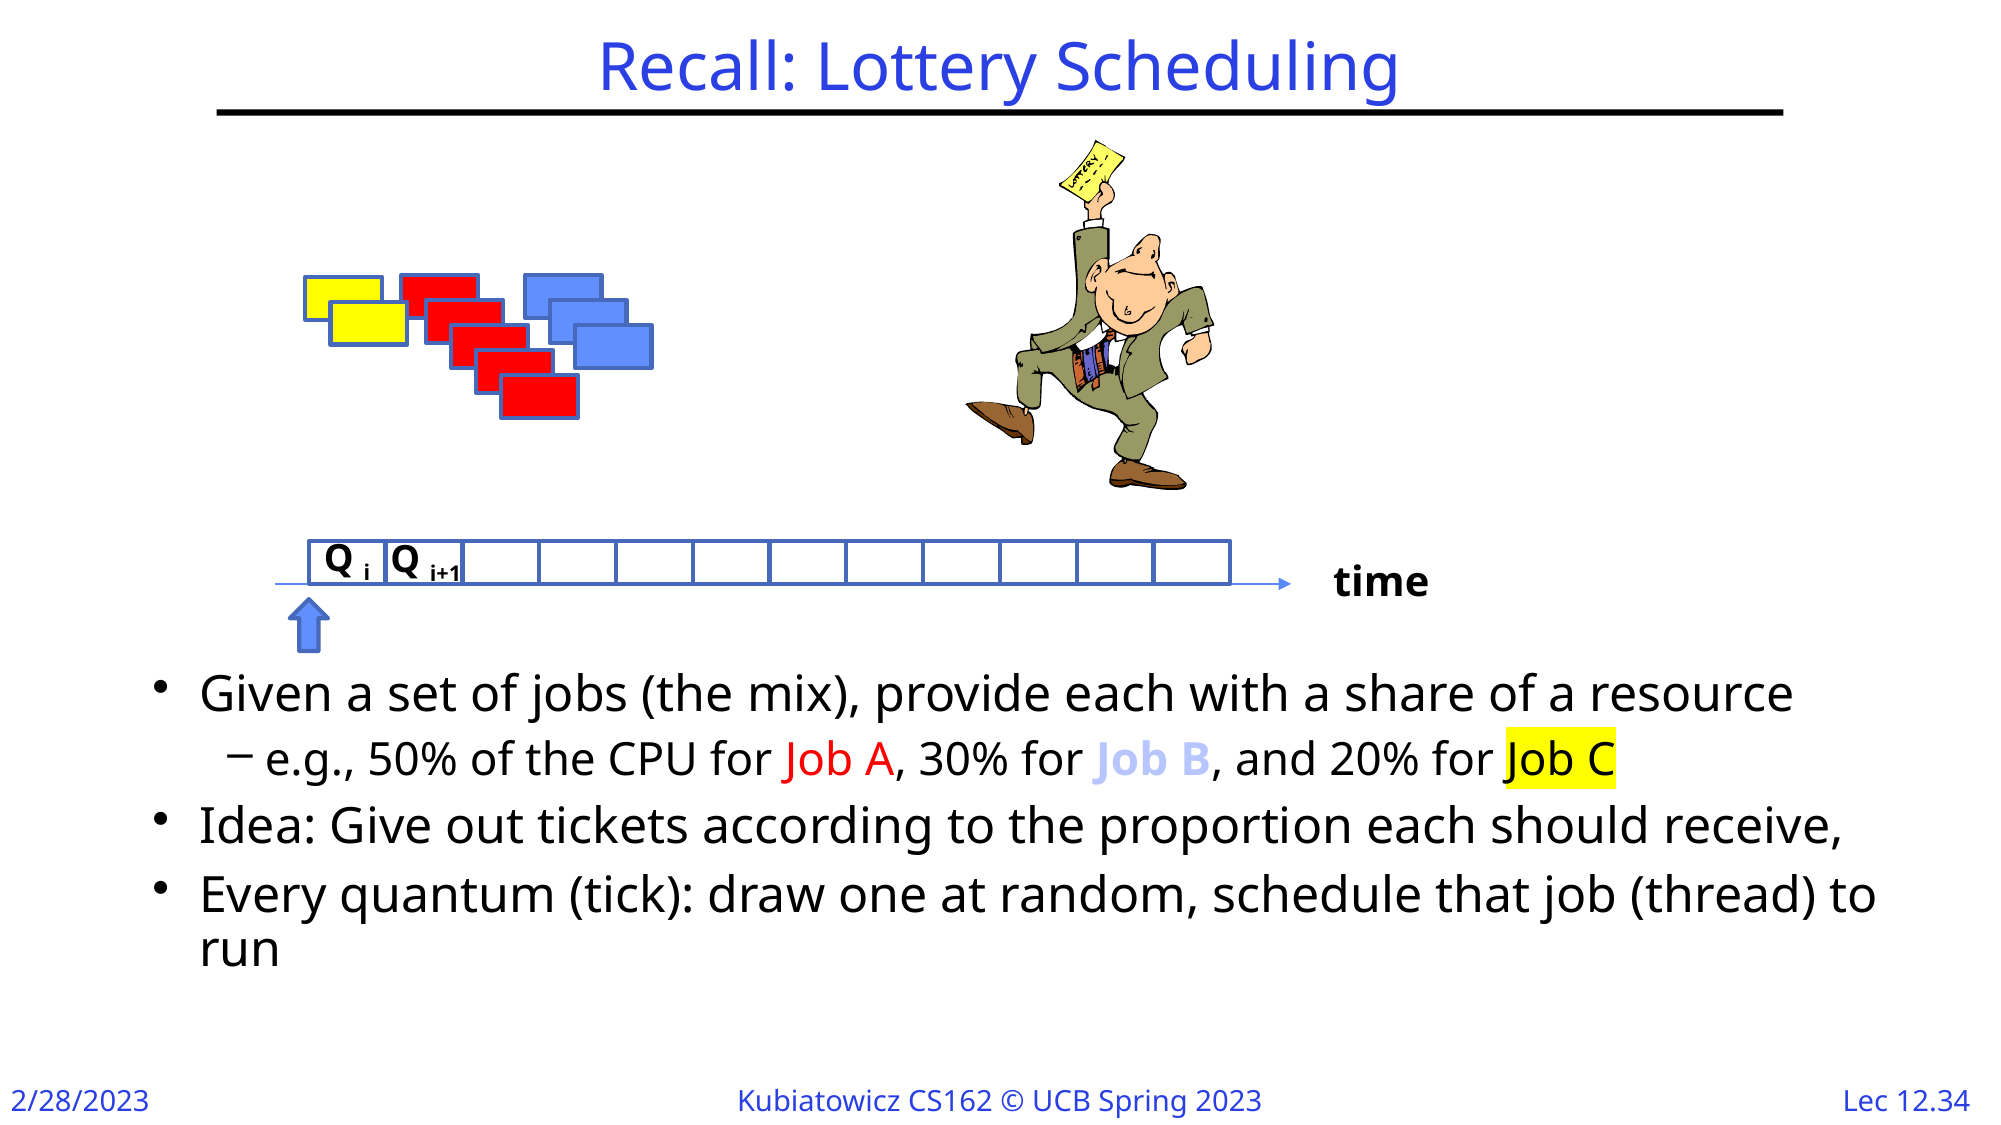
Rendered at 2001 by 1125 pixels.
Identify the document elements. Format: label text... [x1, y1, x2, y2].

text_box [998, 539, 1075, 583]
text_box [573, 323, 654, 370]
text_box [499, 373, 580, 420]
text_box [921, 539, 998, 583]
text_box [328, 300, 409, 347]
text_box [287, 597, 330, 654]
text_box [477, 539, 537, 583]
picture [965, 139, 1217, 493]
text_box [399, 273, 480, 320]
text_box [474, 348, 555, 395]
text_box [1075, 539, 1151, 583]
text_box [523, 273, 604, 320]
text_box [614, 539, 691, 583]
list Given a set of jobs (the mix), provide each with a share of a resource e.g., 50% of the CPU for Job A, 30% for Job B, and 20% for Job C Idea: Give out tickets according to the proportion each should receive, Every quantum (tick): draw one at random, schedule that job (thread) to run [137, 661, 1910, 1014]
text_box time [1318, 547, 1445, 613]
title Recall: Lottery Scheduling [216, 24, 1784, 113]
text_box Q i+1 [375, 527, 477, 583]
text_box [768, 539, 844, 583]
text_box [691, 539, 768, 583]
text_box [424, 298, 505, 345]
text_box [449, 323, 530, 370]
text_box Q i [309, 526, 386, 583]
text_box [1151, 539, 1232, 583]
text_box [844, 539, 921, 583]
text_box [548, 298, 629, 345]
text_box [537, 539, 614, 583]
text_box [303, 275, 384, 322]
